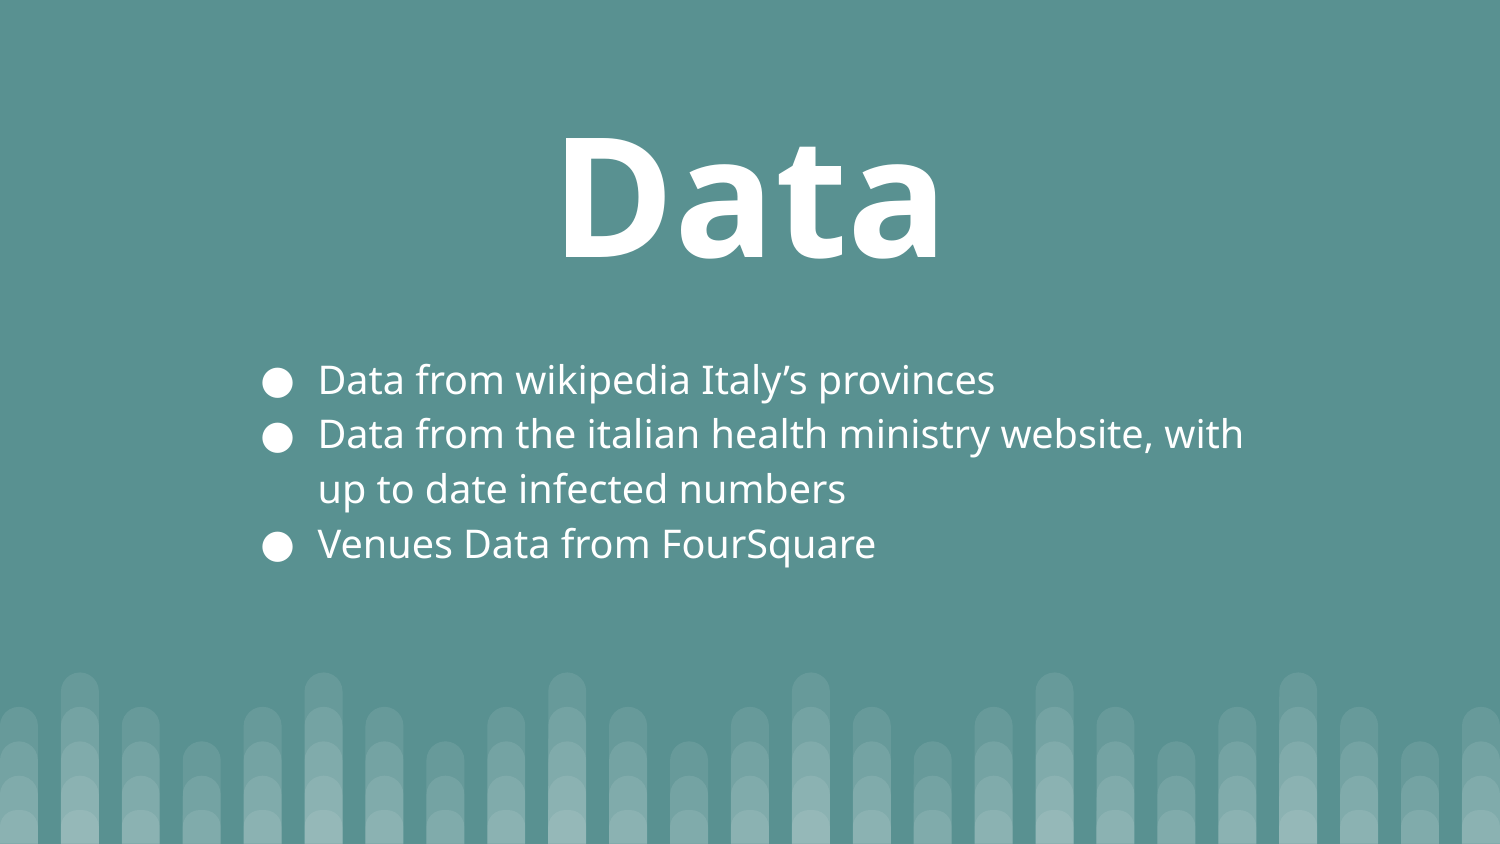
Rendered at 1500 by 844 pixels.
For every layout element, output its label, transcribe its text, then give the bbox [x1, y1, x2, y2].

title Data [227, 37, 1273, 332]
list Data from wikipedia Italy’s provinces Data from the italian health ministry website, with up to date infected numbers Venues Data from FourSquare [227, 332, 1273, 628]
